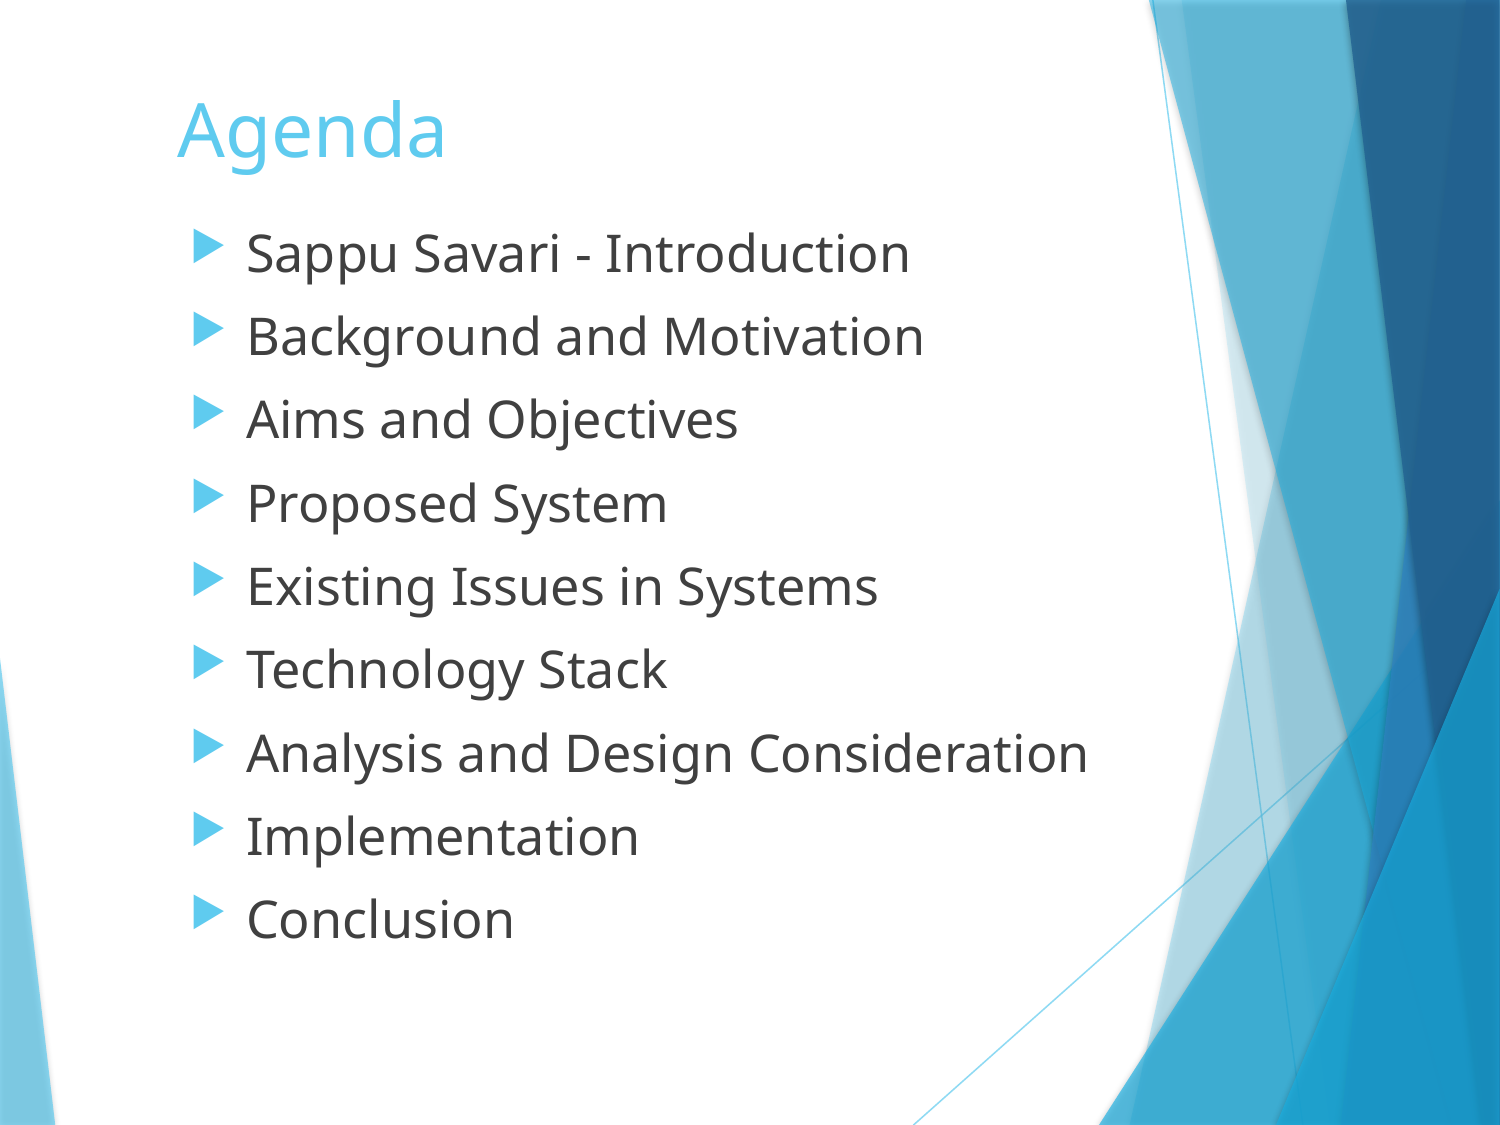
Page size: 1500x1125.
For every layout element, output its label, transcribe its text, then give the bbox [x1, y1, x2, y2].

list Sappu Savari - Introduction Background and Motivation Aims and Objectives Proposed System Existing Issues in Systems Technology Stack Analysis and Design Consideration Implementation Conclusion [174, 212, 1275, 1038]
title Agenda [162, 75, 1231, 263]
